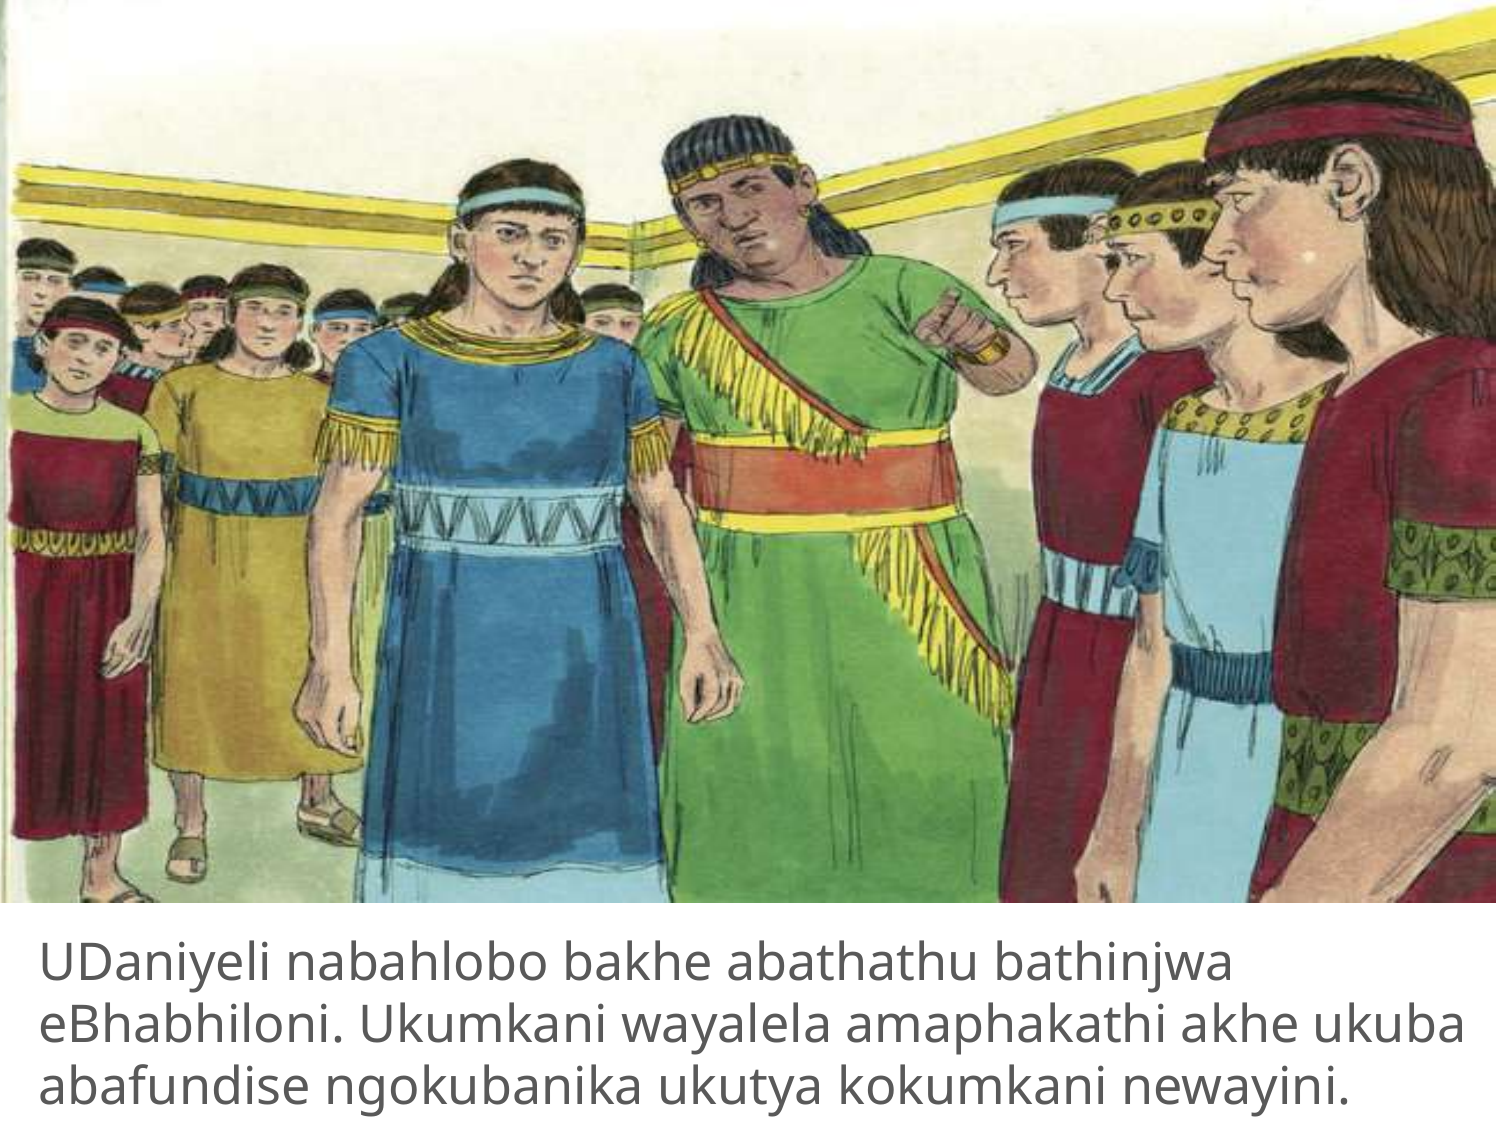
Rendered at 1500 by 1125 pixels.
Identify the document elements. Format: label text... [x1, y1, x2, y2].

text_box UDaniyeli nabahlobo bakhe abathathu bathinjwa eBhabhiloni. Ukumkani wayalela amaphakathi akhe ukuba abafundise ngokubanika ukutya kokumkani newayini. [23, 920, 1495, 1123]
picture [0, 0, 1496, 904]
